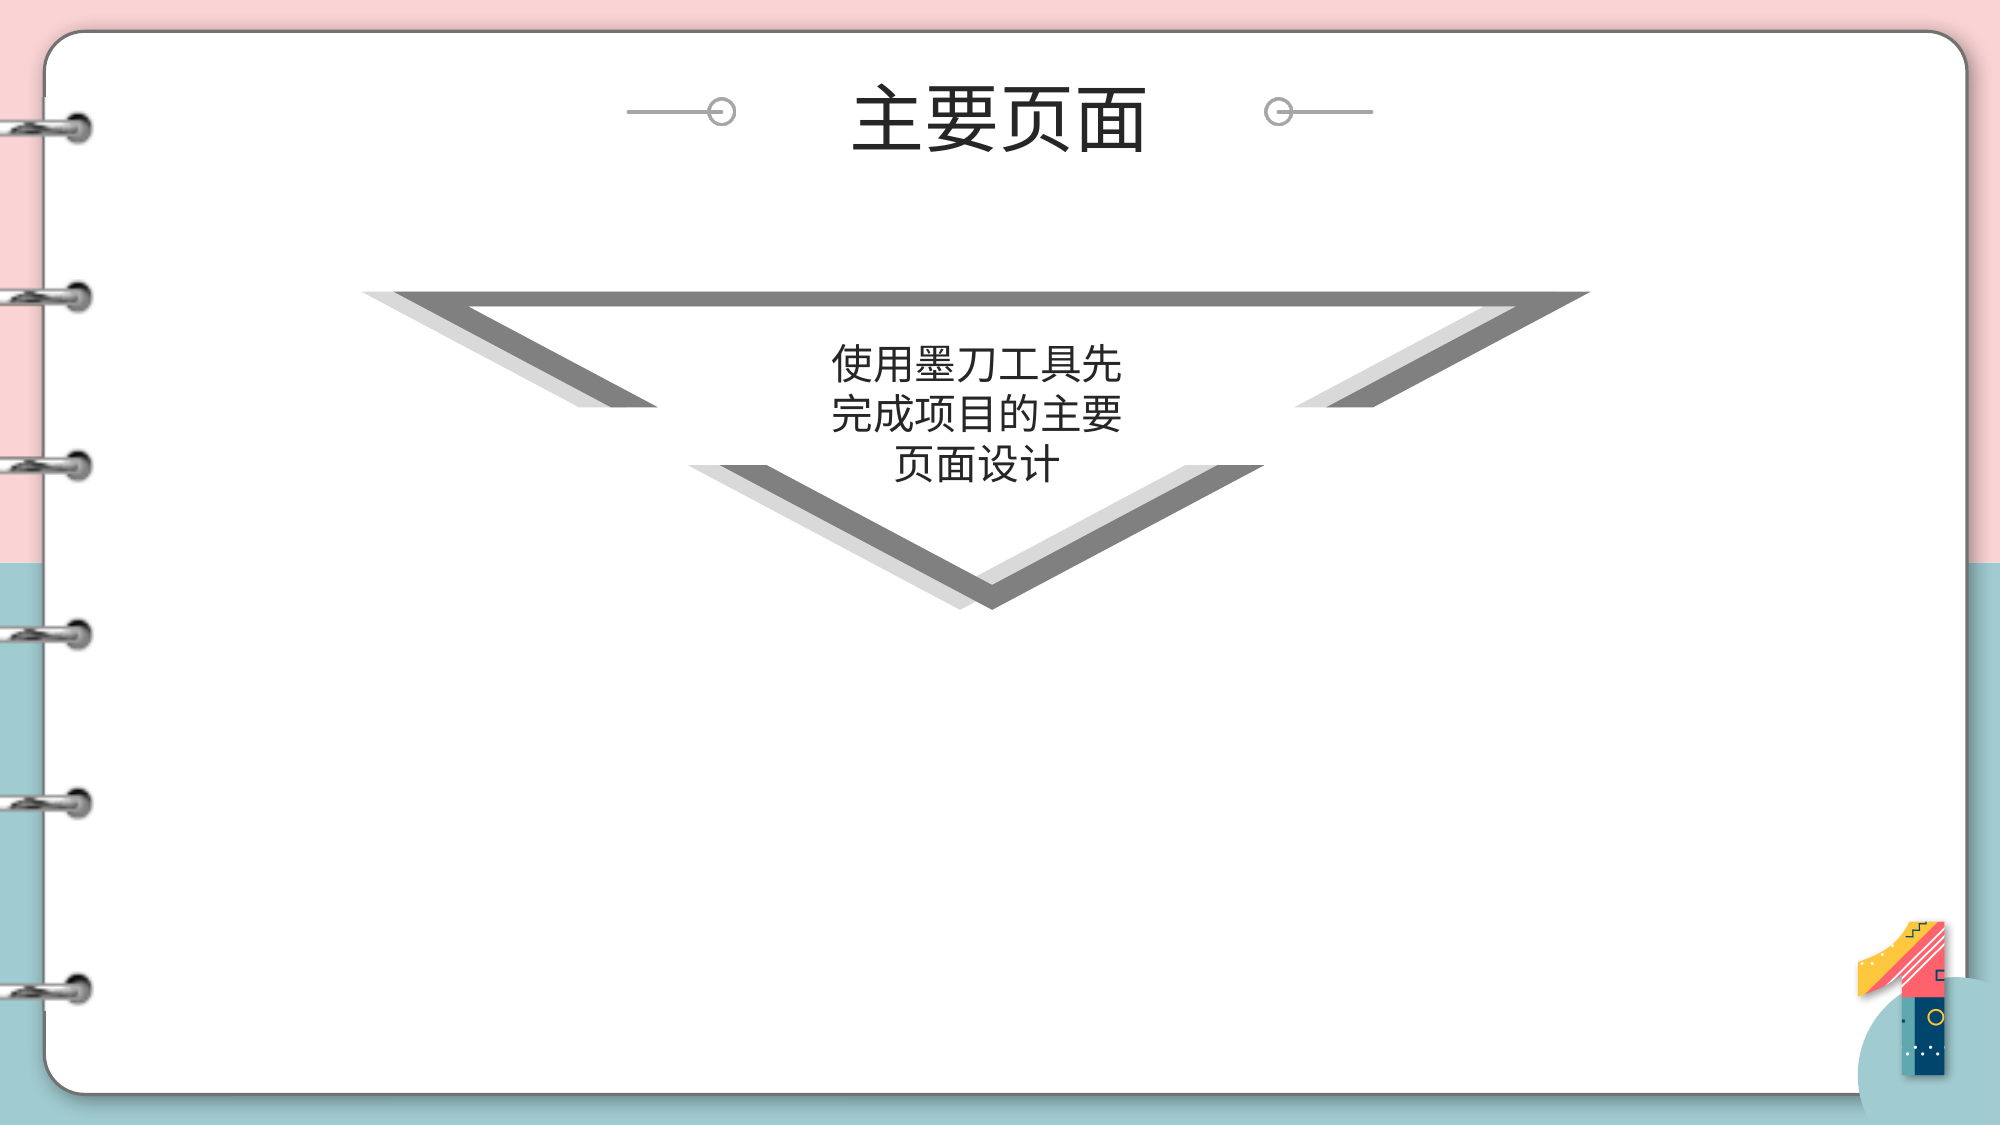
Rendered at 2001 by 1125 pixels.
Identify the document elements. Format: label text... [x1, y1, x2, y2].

picture [707, 97, 736, 126]
text_box 主要页面 [678, 64, 1322, 169]
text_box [361, 291, 1591, 610]
picture [1857, 921, 1945, 1076]
text_box [1856, 976, 2000, 1125]
picture [1263, 97, 1293, 126]
picture [0, 97, 485, 1011]
